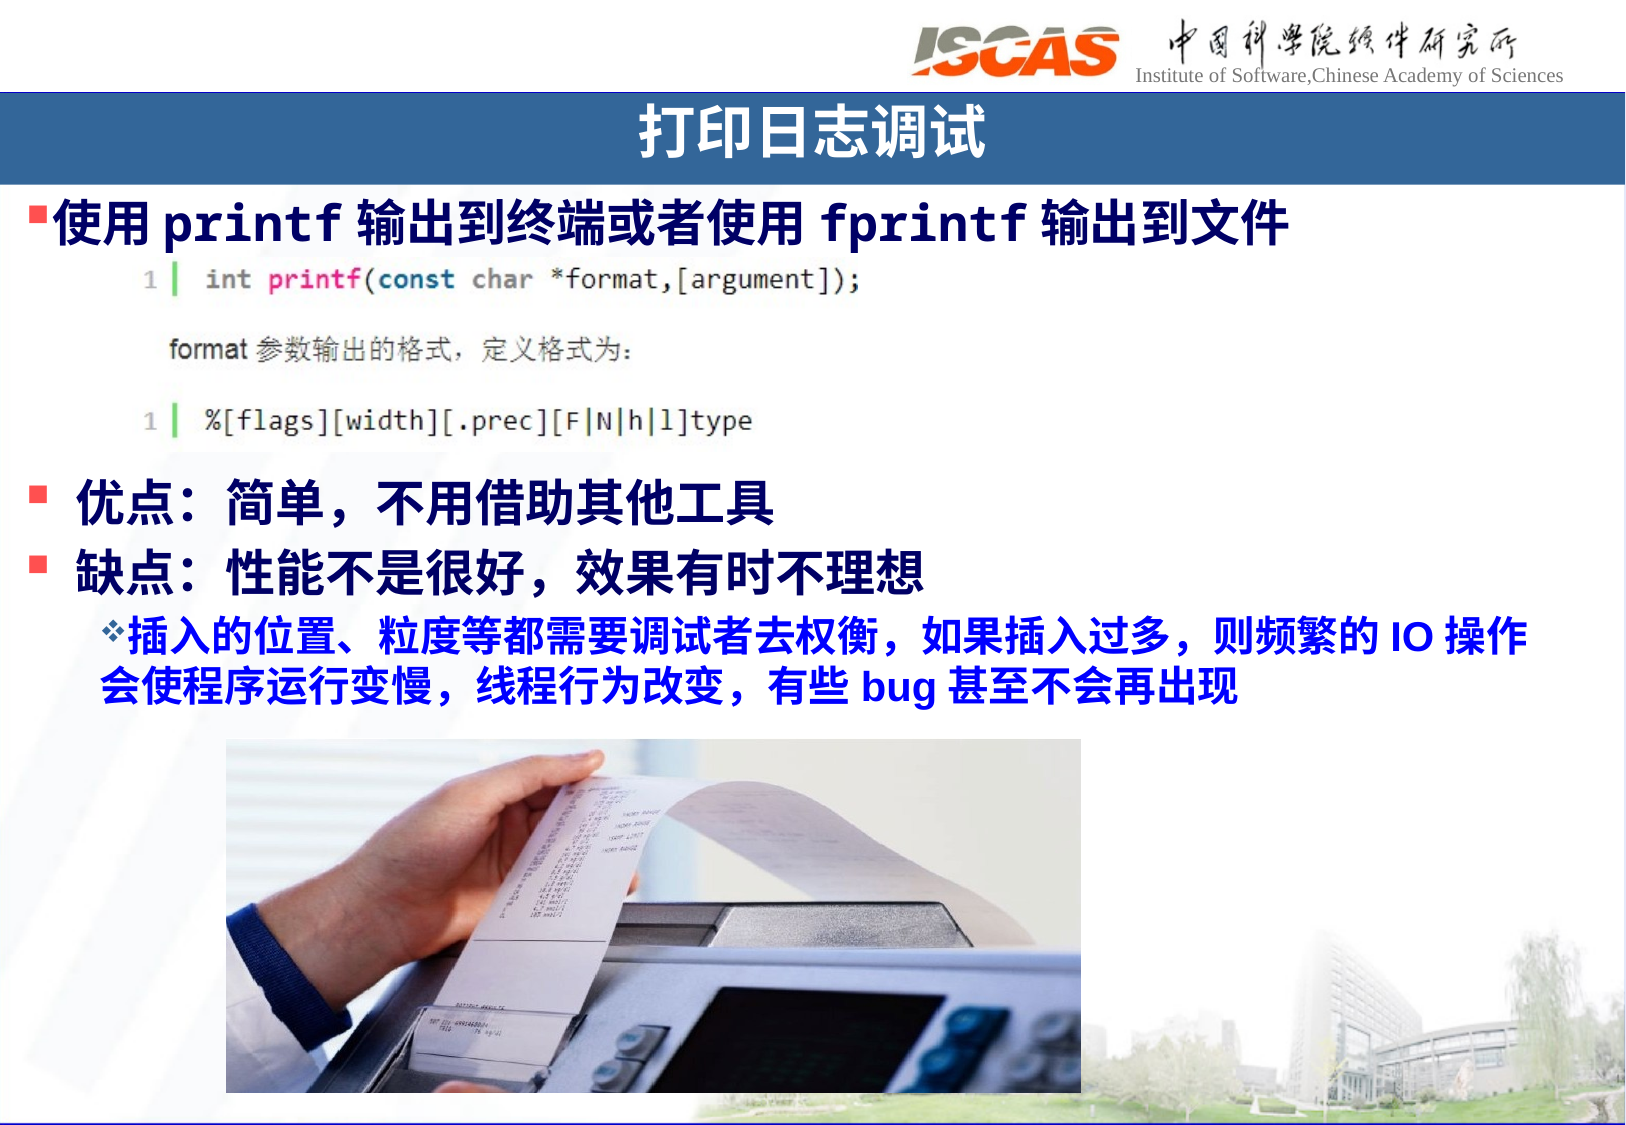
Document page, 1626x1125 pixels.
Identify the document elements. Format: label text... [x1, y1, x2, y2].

picture [1166, 15, 1519, 71]
title 打印日志调试 [0, 93, 1625, 185]
picture [907, 18, 1132, 87]
picture [0, 92, 1626, 1125]
picture [132, 257, 859, 452]
list 使用printf输出到终端或者使用fprintf输出到文件 优点：简单，不用借助其他工具 缺点：性能不是很好，效果有时不理想 插入的位置、粒度等都需要调试者去权衡，如果插入过多，则频繁的IO操作会使程序运行变慢，线程行为改变，有些bug甚至不会再出现 [9, 184, 1550, 793]
